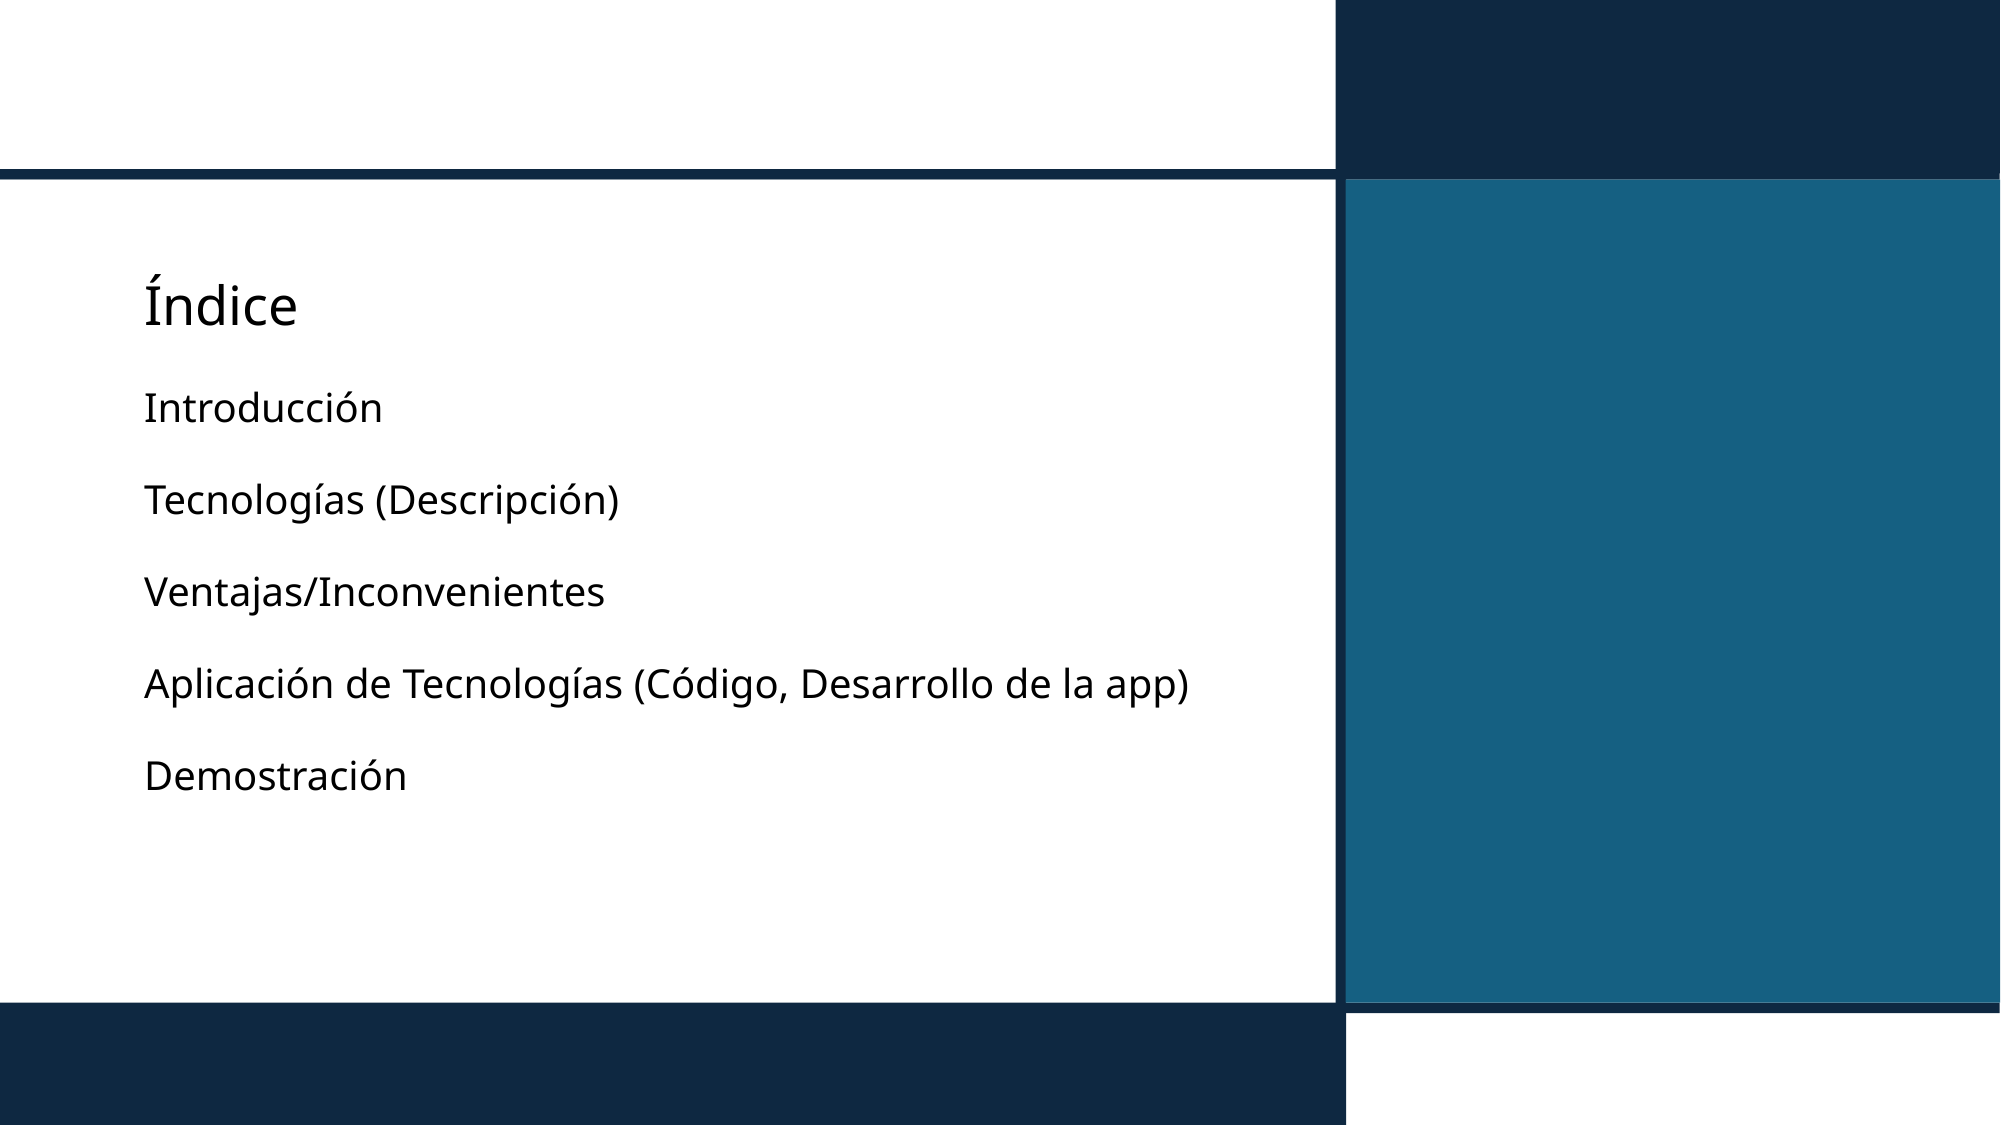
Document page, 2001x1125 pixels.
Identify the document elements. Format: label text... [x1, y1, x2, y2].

list Introducción Tecnologías (Descripción) Ventajas/Inconvenientes Aplicación de Tecnologías (Código, Desarrollo de la app) Demostración [129, 362, 1216, 831]
title Índice [129, 264, 1216, 345]
